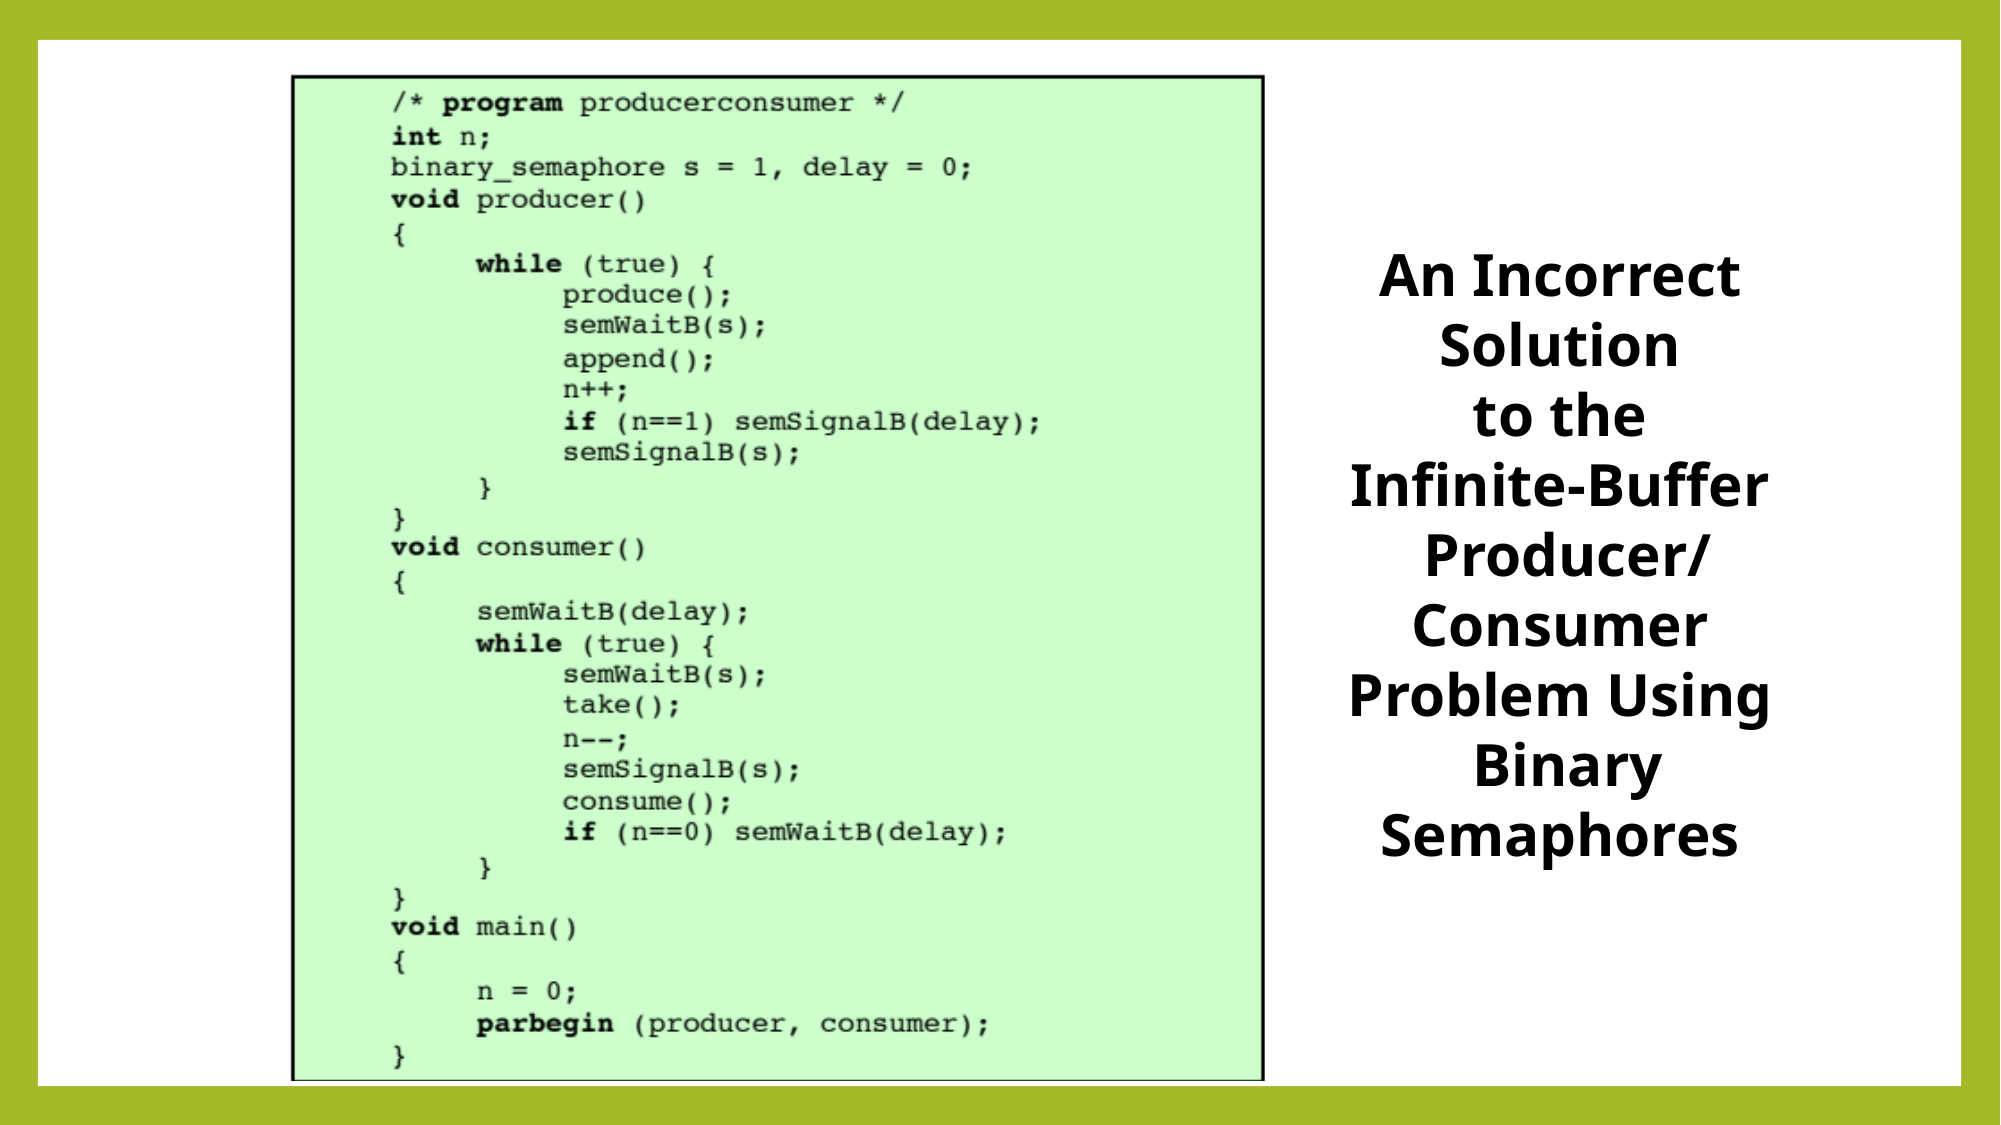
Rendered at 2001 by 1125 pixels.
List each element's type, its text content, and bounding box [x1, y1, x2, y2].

text_box An Incorrect Solution to the Infinite-Buffer Producer/Consumer Problem Using Binary Semaphores [1324, 150, 1812, 875]
picture [271, 44, 1266, 1081]
